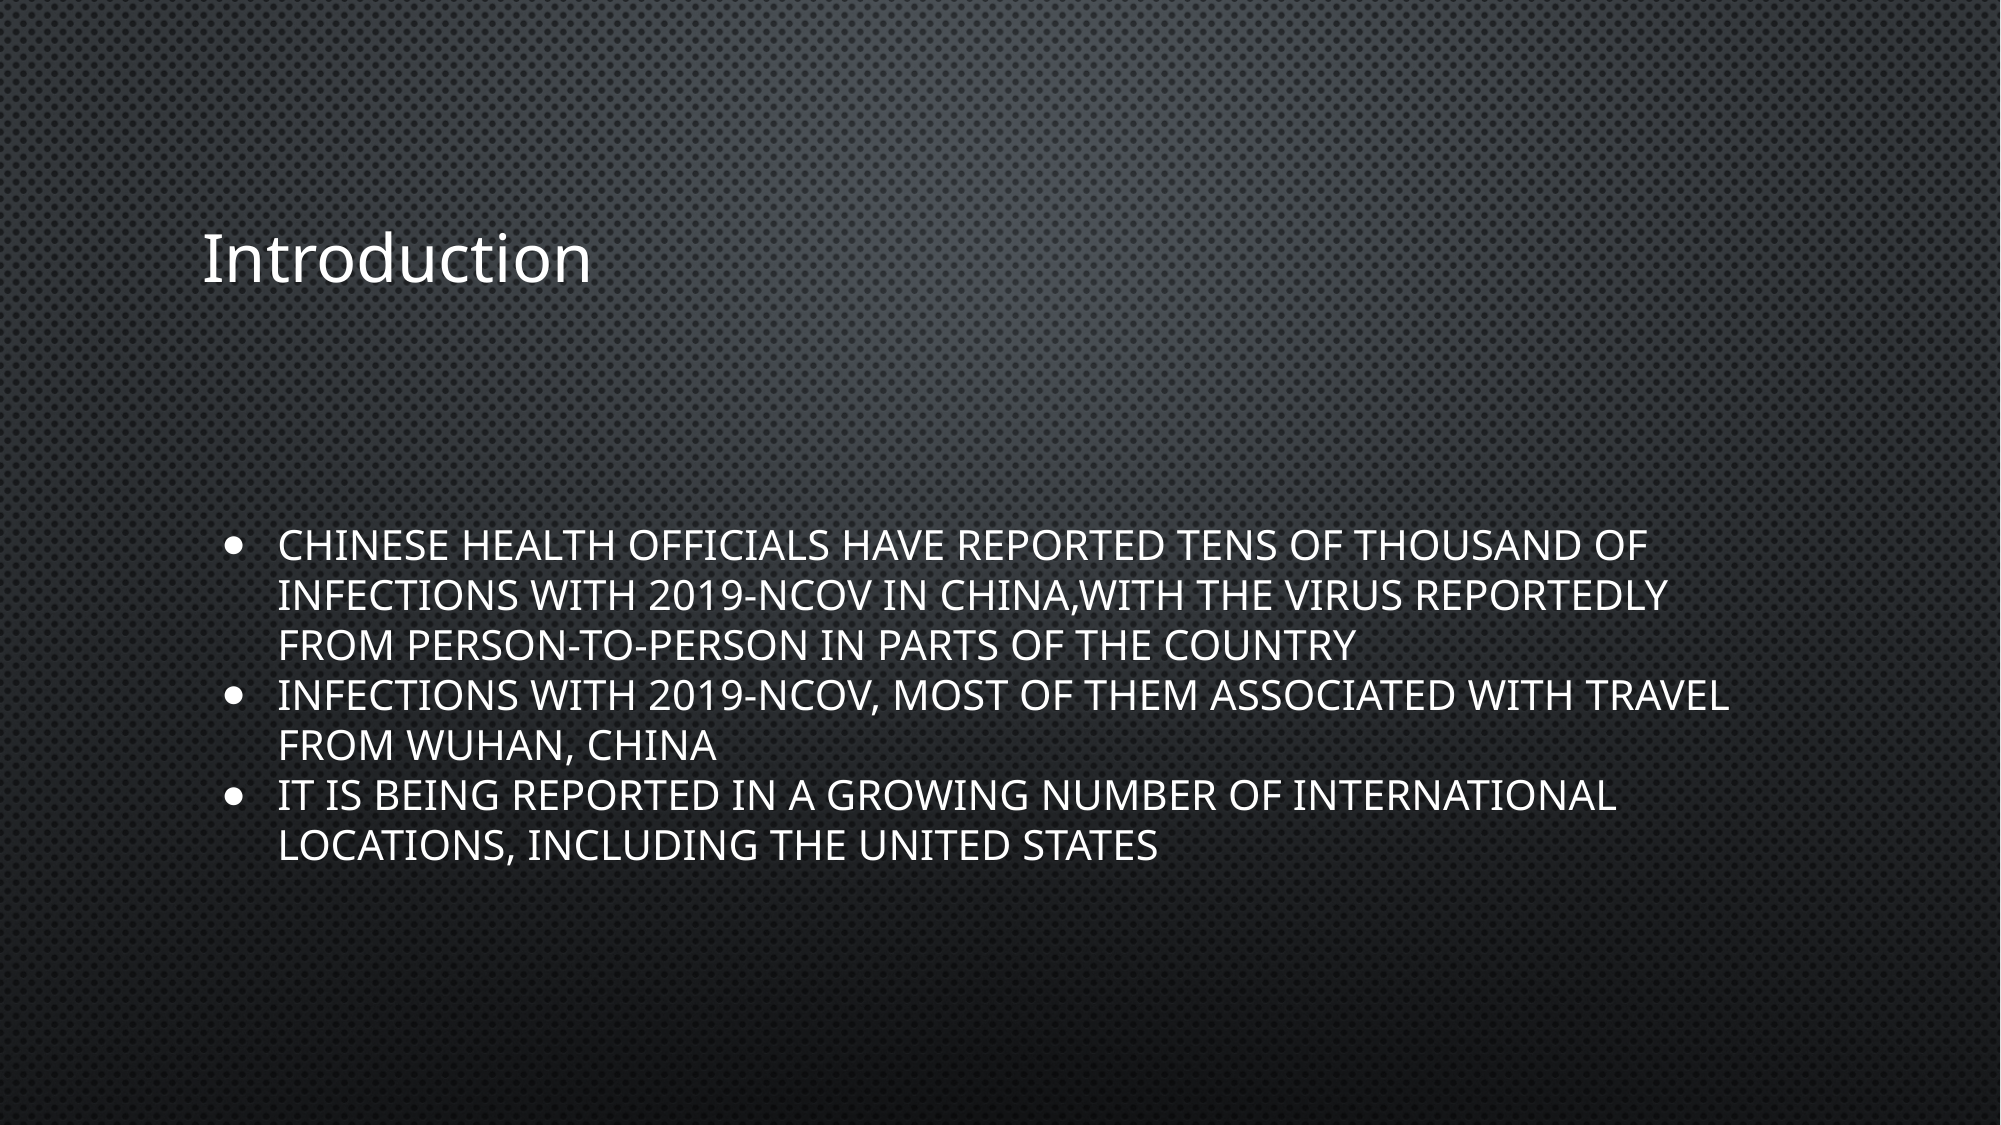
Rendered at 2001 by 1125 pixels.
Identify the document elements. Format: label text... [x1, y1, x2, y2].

title Introduction [187, 99, 1813, 413]
list Chinese health officials have reported tens of thousand of infections with 2019-nCoV in China,with the virus reportedly from person-to-person in parts of the country Infections with 2019-nCoV, most of them associated with travel from Wuhan, China It is being reported in a growing number of international locations, including the United States [187, 437, 1813, 950]
picture [0, 0, 2001, 1125]
